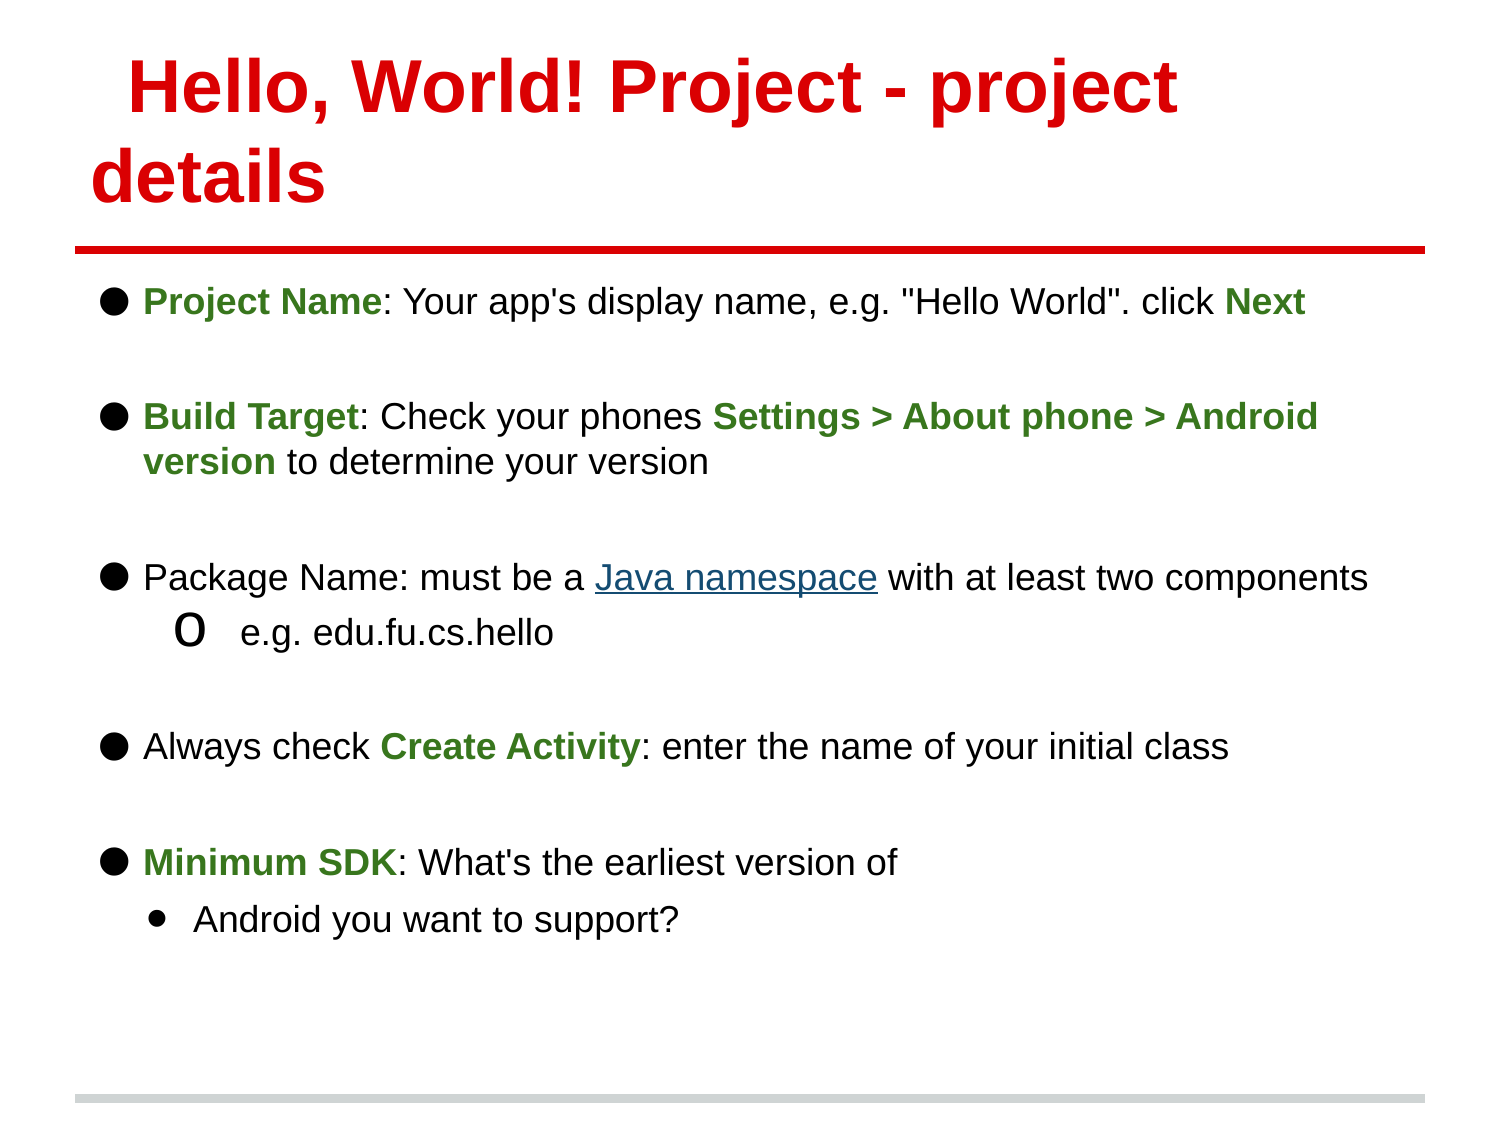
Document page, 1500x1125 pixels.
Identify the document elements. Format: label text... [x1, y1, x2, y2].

list Project Name: Your app's display name, e.g. "Hello World". click Next Build Target: Check your phones Settings > About phone > Android version to determine your version Package Name: must be a Java namespace with at least two components e.g. edu.fu.cs.hello Always check Create Activity: enter the name of your initial class Minimum SDK: What's the earliest version of Android you want to support? [75, 262, 1425, 1078]
title Hello, World! Project - project details [75, 45, 1425, 233]
